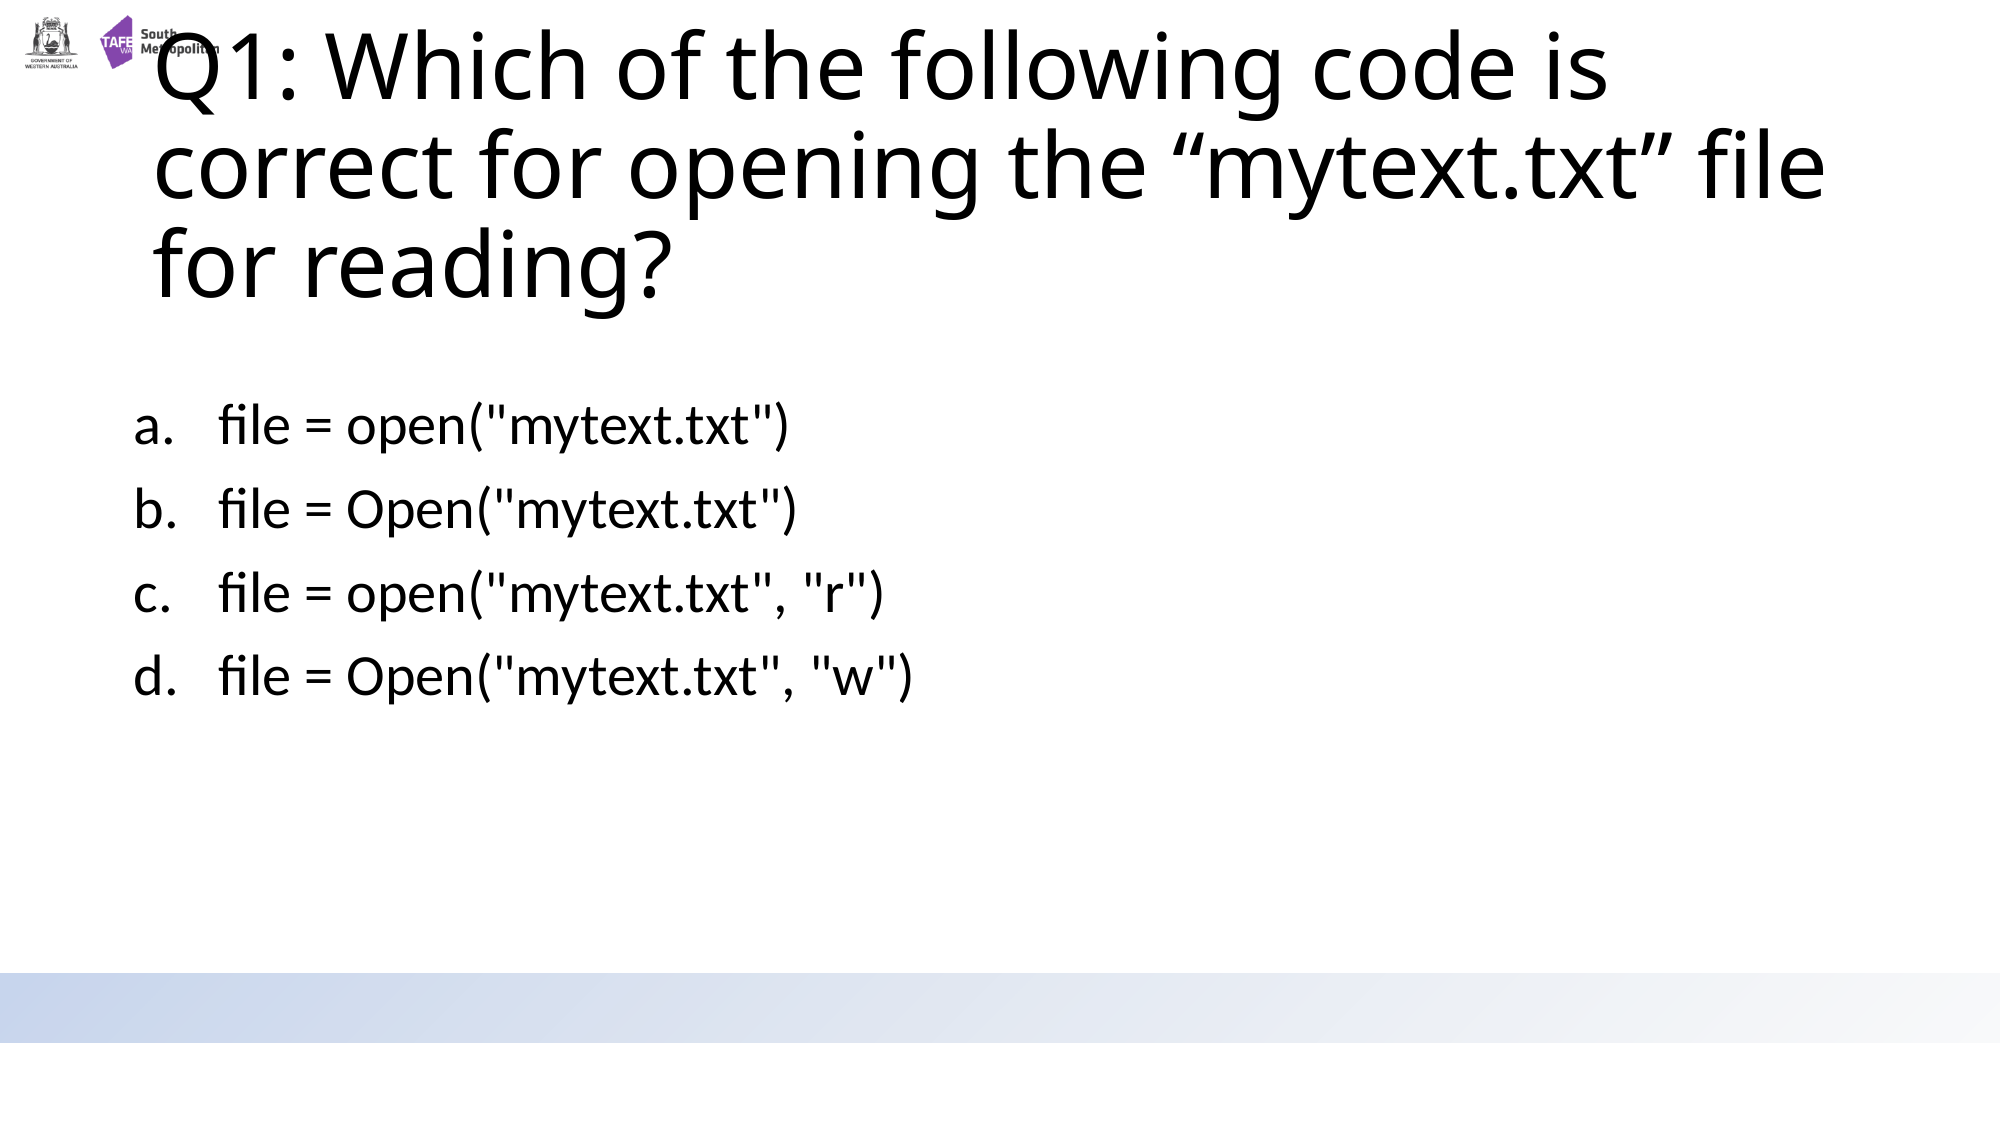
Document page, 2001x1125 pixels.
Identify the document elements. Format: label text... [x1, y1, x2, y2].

picture [25, 15, 219, 69]
list file = open("mytext.txt") file = Open("mytext.txt") file = open("mytext.txt", "r") file = Open("mytext.txt", "w") [118, 295, 1844, 1010]
title Q1: Which of the following code is correct for opening the “mytext.txt” file for reading? [137, 59, 1863, 278]
